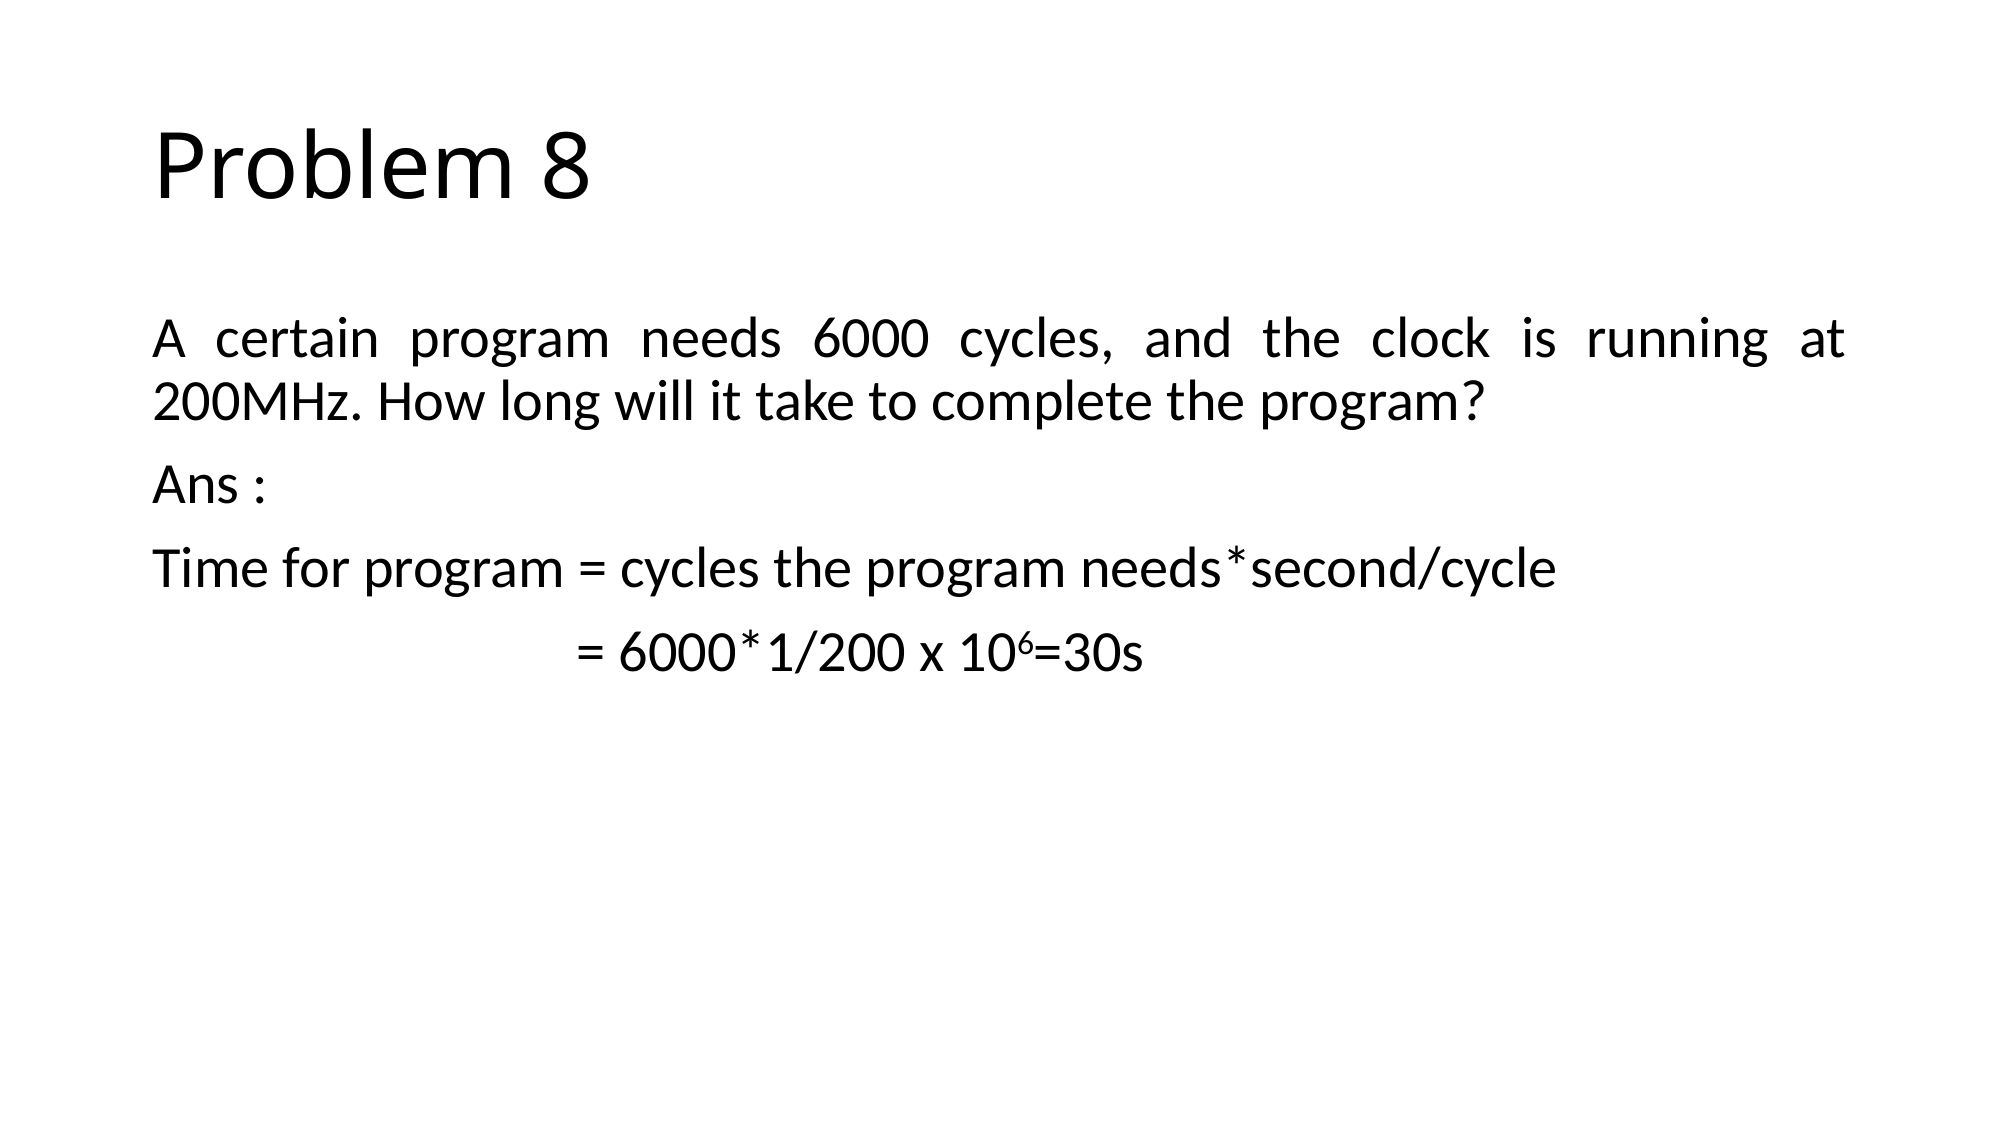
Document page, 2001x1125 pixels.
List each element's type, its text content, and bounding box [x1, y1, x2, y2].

list A certain program needs 6000 cycles, and the clock is running at 200MHz. How long will it take to complete the program? Ans : Time for program = cycles the program needs*second/cycle = 6000*1/200 x 106=30s [137, 299, 1863, 1014]
title Problem 8 [137, 59, 1863, 278]
